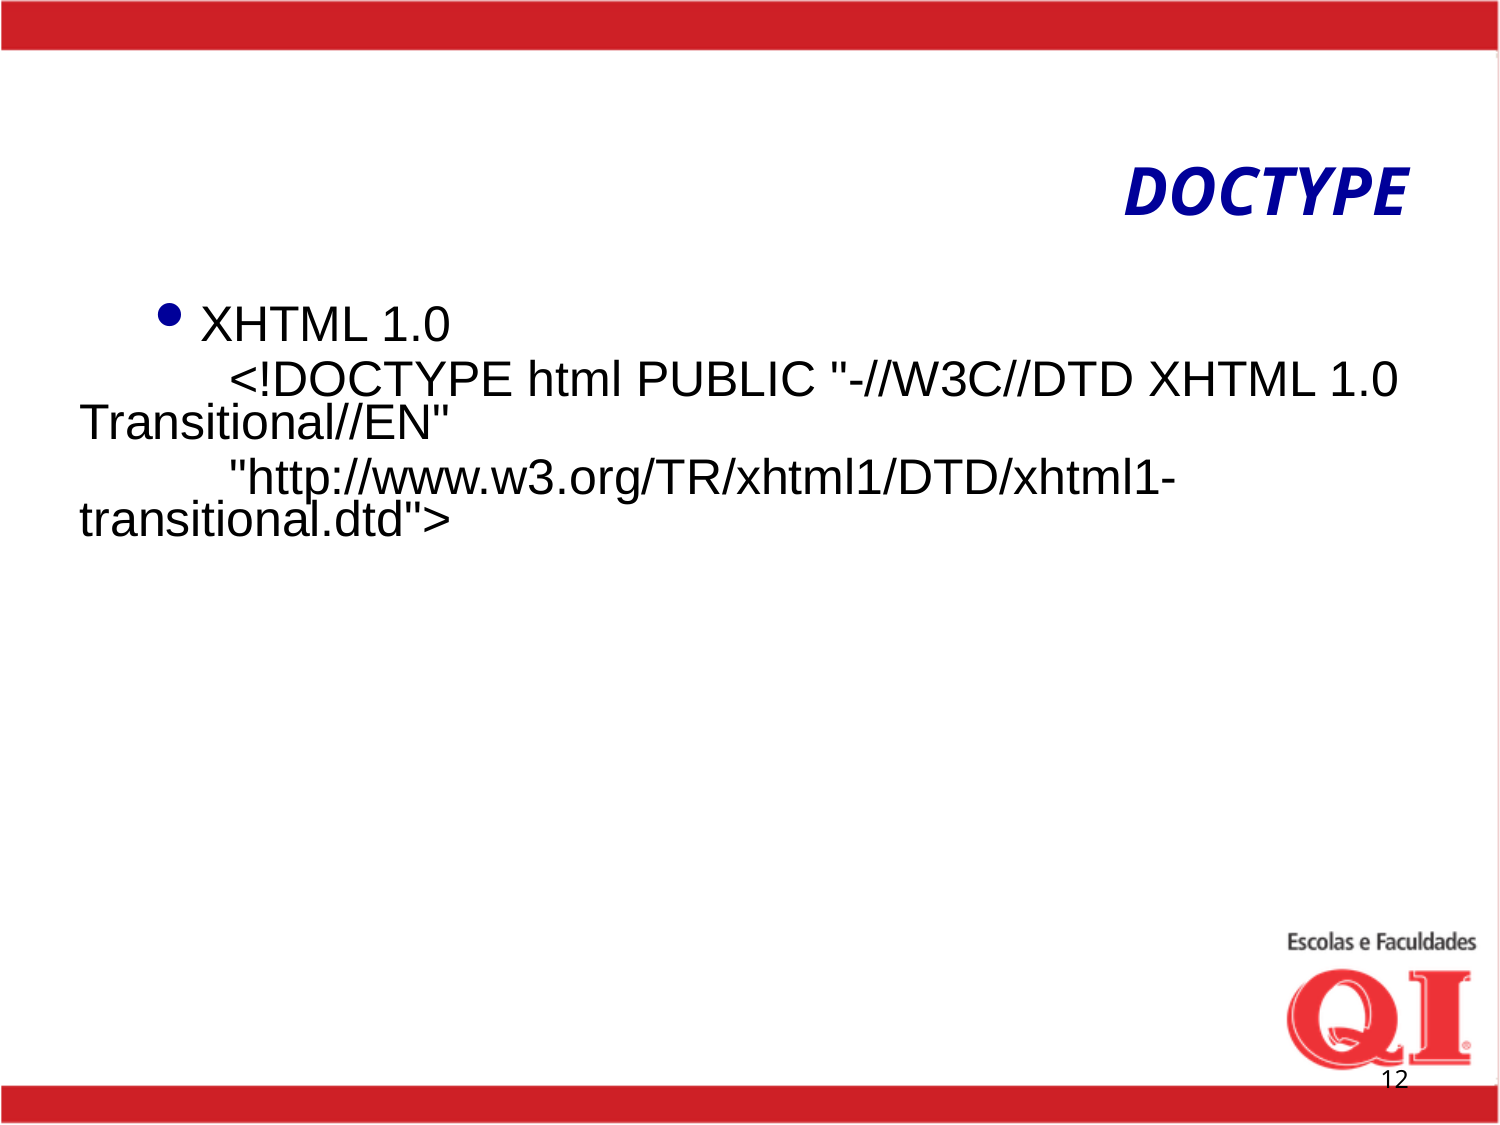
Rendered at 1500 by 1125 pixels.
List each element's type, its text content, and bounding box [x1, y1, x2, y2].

title DOCTYPE [224, 48, 1424, 236]
list XHTML 1.0 <!DOCTYPE html PUBLIC "-//W3C//DTD XHTML 1.0 Transitional//EN" "http://www.w3.org/TR/xhtml1/DTD/xhtml1-transitional.dtd"> [64, 299, 1471, 1014]
picture [0, 0, 1500, 1125]
slide_number 12 [1074, 1030, 1424, 1106]
